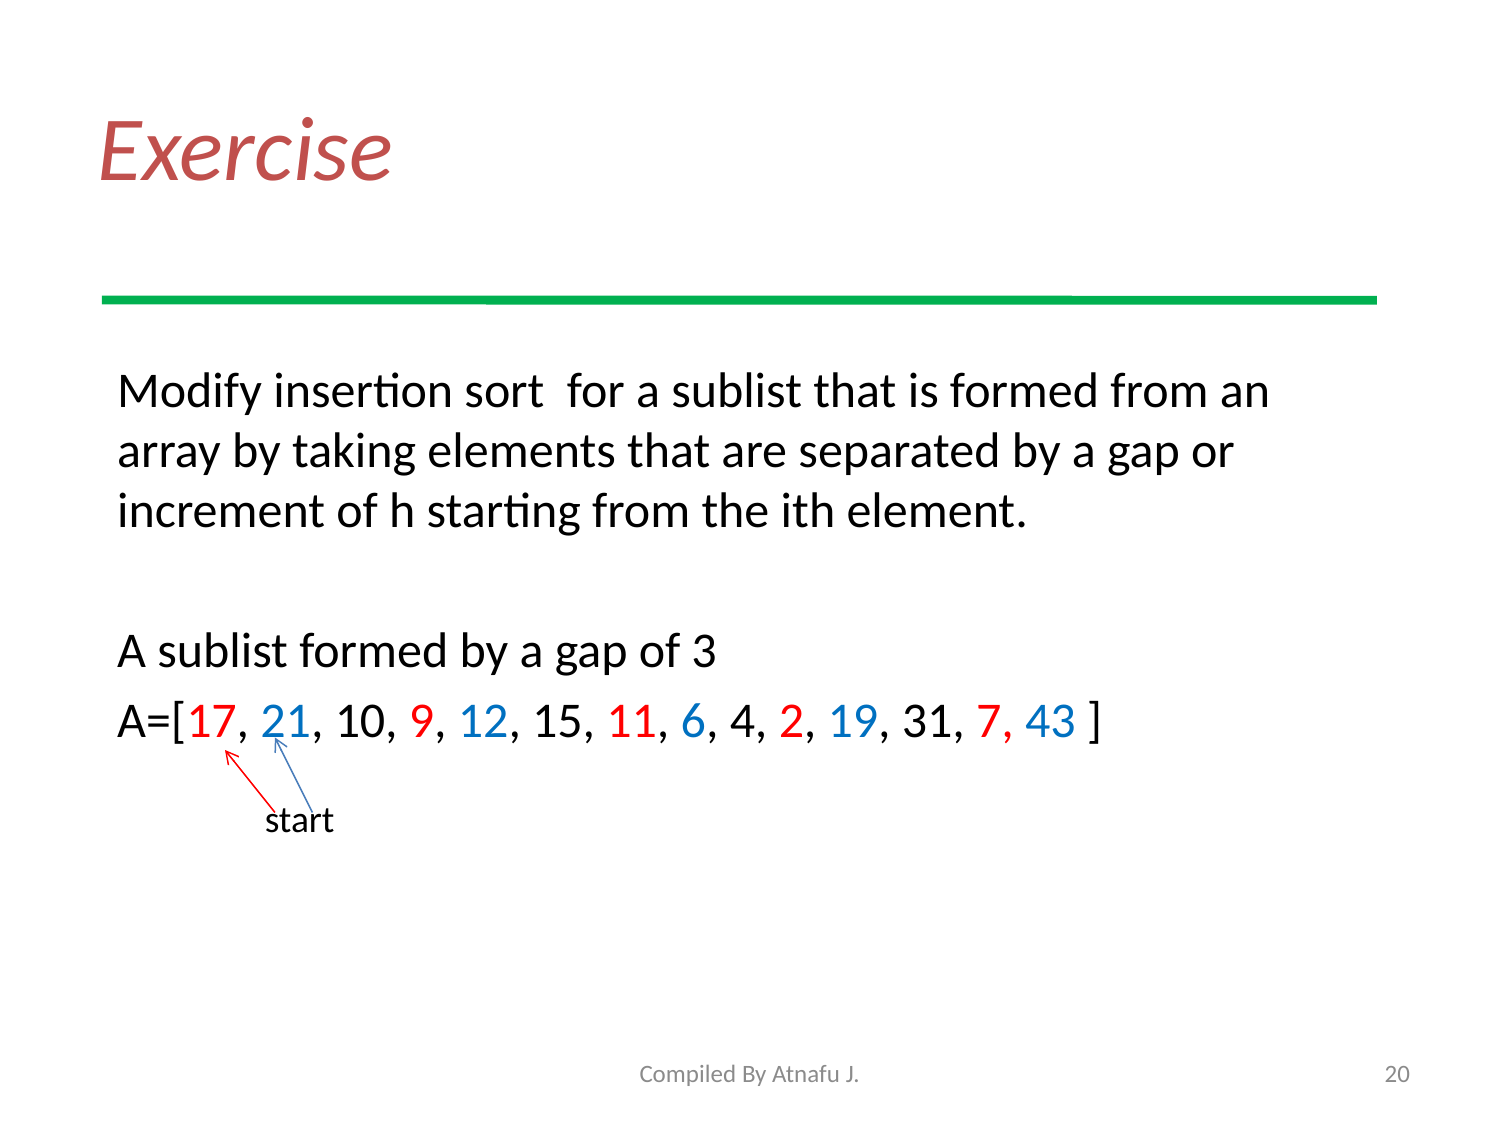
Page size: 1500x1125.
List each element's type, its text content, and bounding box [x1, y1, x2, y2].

text_box start [249, 787, 351, 848]
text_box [218, 755, 282, 807]
title Exercise [82, 50, 1433, 238]
slide_number 20 [1074, 1042, 1425, 1103]
footer Compiled By Atnafu J. [512, 1042, 988, 1103]
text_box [282, 755, 332, 794]
subtitle Modify insertion sort for a sublist that is formed from an array by taking elements that are separated by a gap or increment of h starting from the ith element. A sublist formed by a gap of 3 A=[17, 21, 10, 9, 12, 15, 11, 6, 4, 2, 19, 31, 7, 43 ] [101, 350, 1377, 1050]
